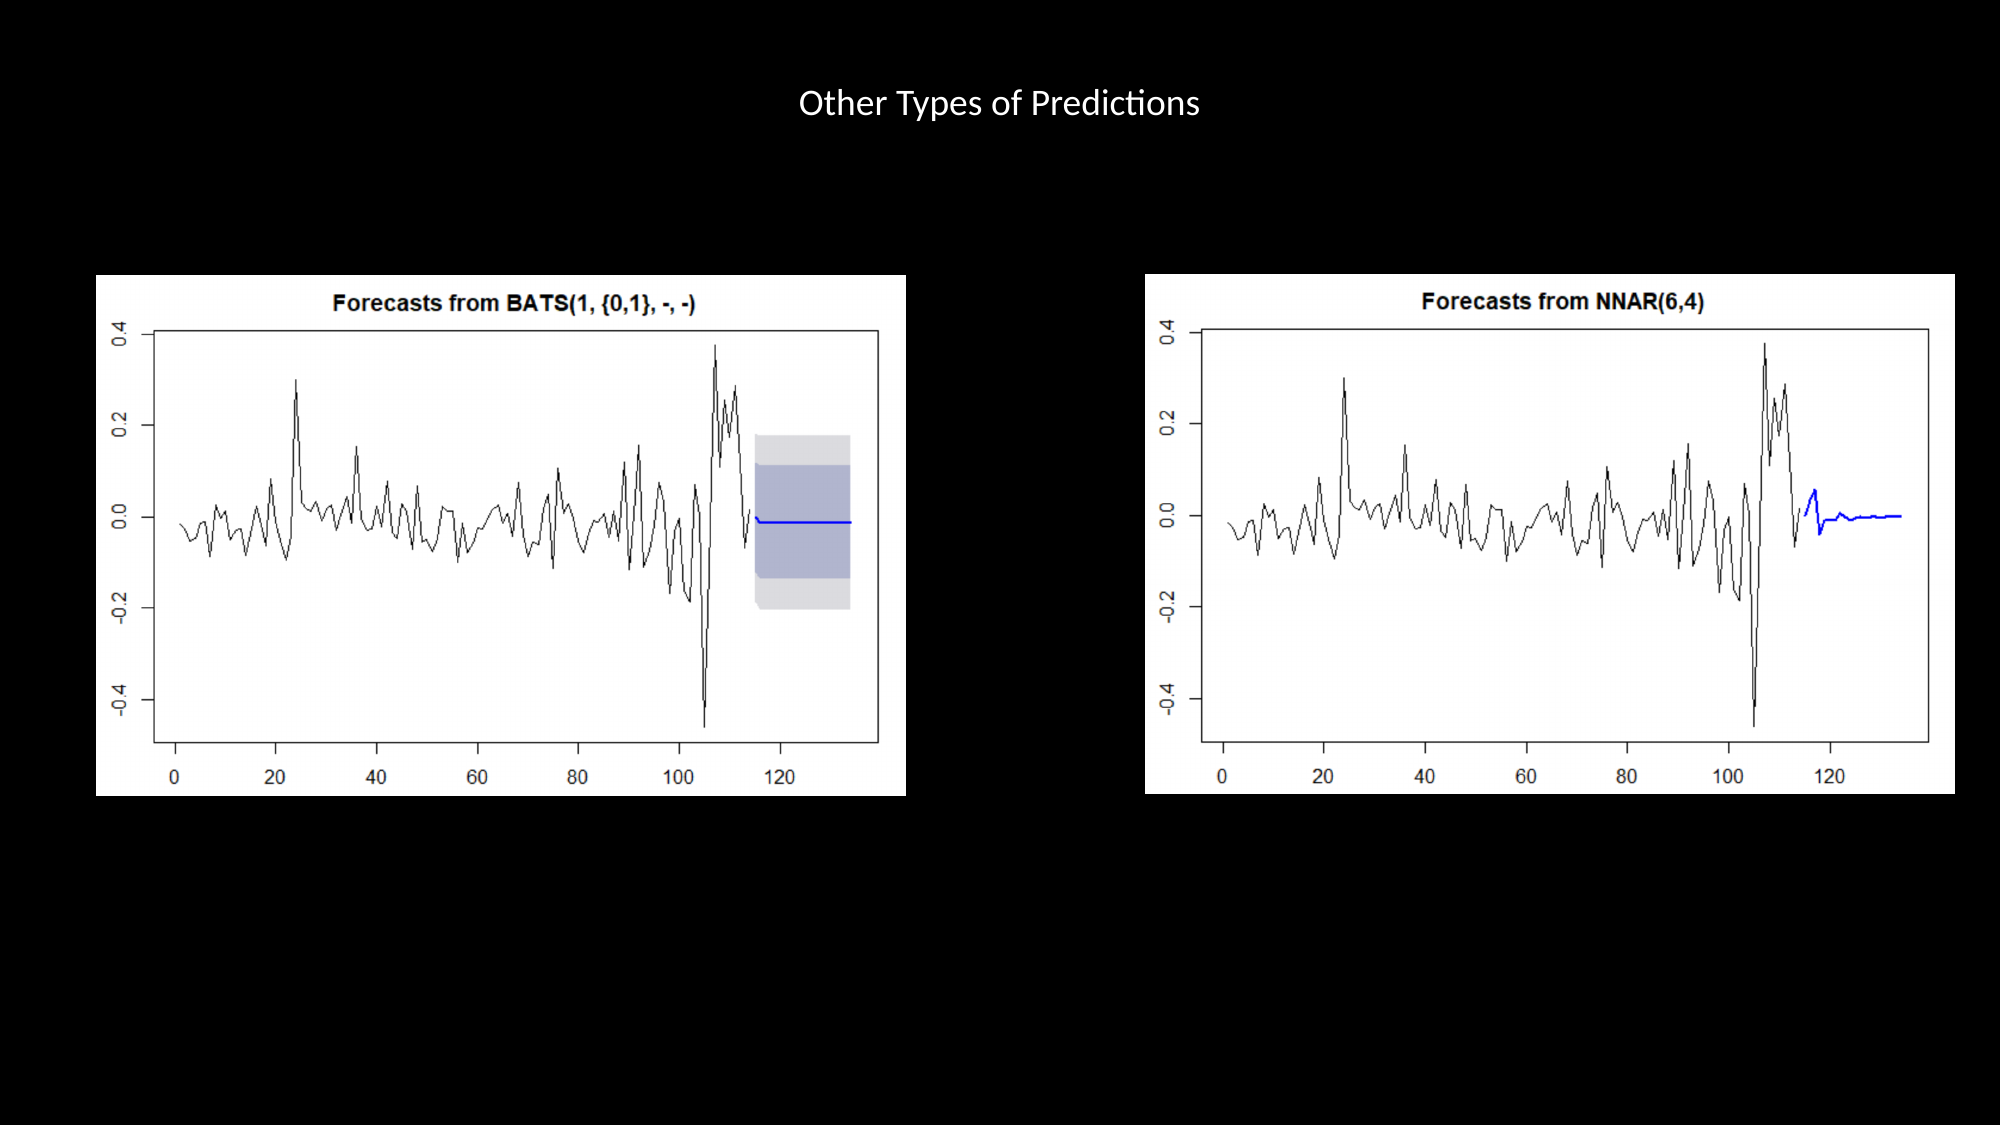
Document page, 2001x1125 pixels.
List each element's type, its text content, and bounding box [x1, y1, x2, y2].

picture [96, 275, 906, 796]
picture [1145, 274, 1955, 794]
text_box Other Types of Predictions [784, 70, 1216, 130]
